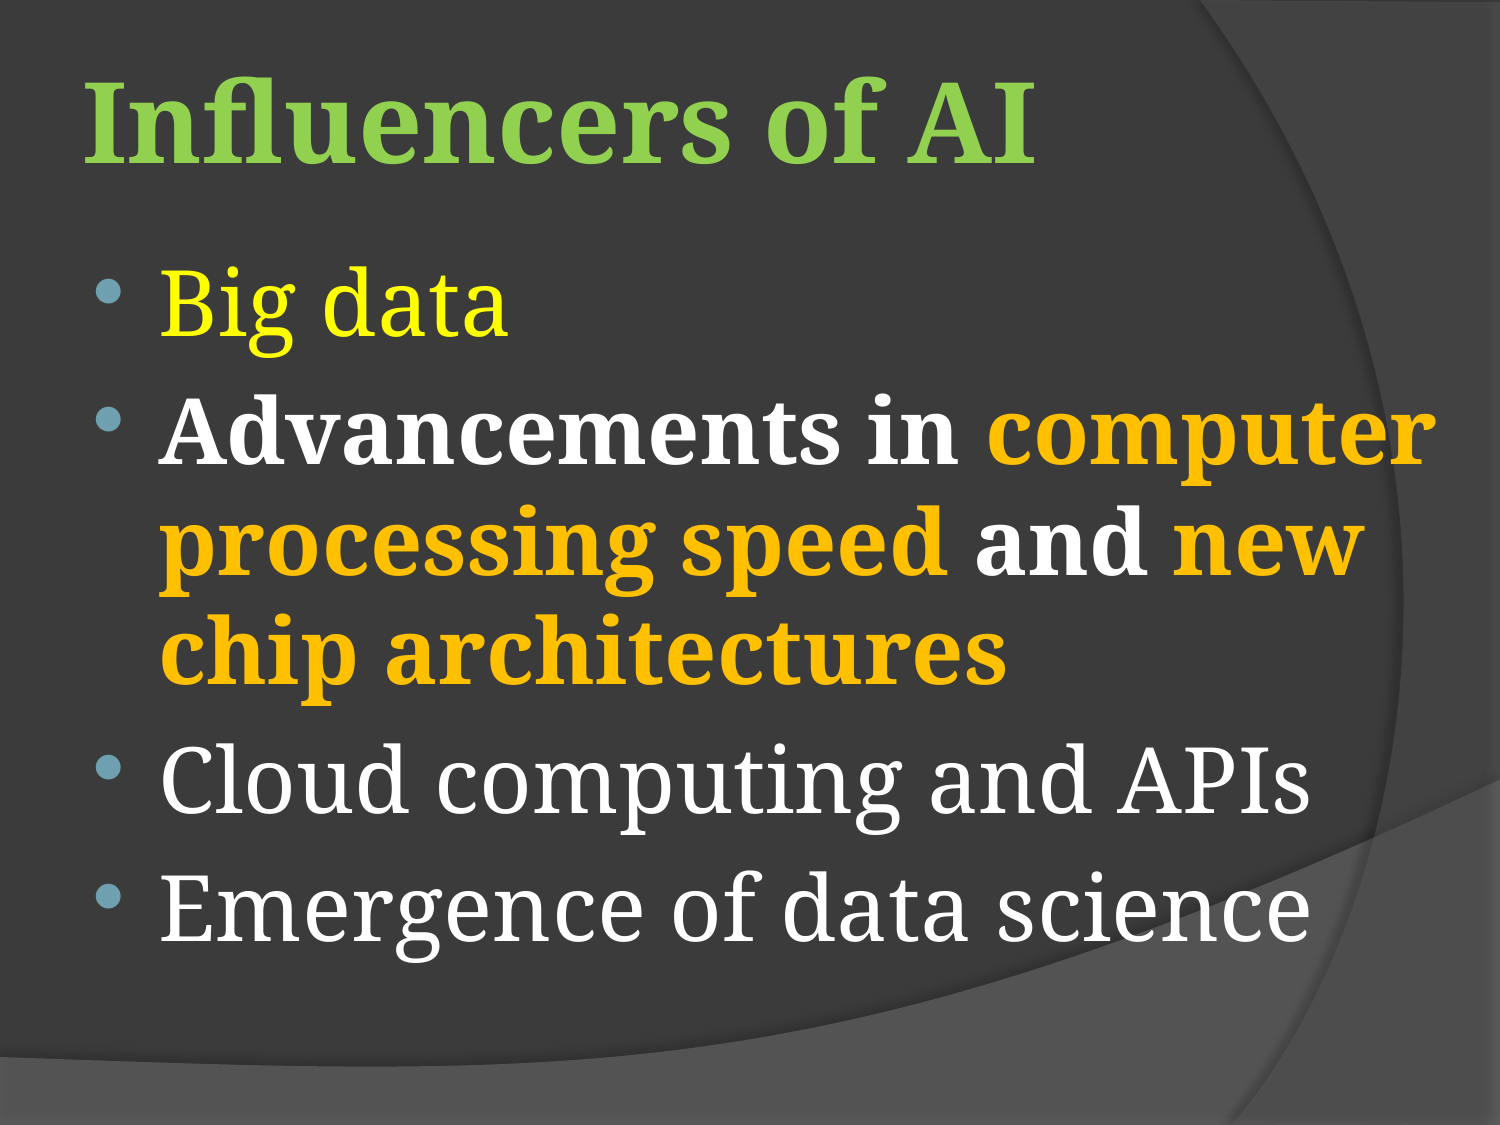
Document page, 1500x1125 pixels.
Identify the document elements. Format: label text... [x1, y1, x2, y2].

list Big data Advancements in computer processing speed and new chip architectures Cloud computing and APIs Emergence of data science [75, 237, 1463, 980]
title Influencers of AI [75, 24, 1463, 213]
